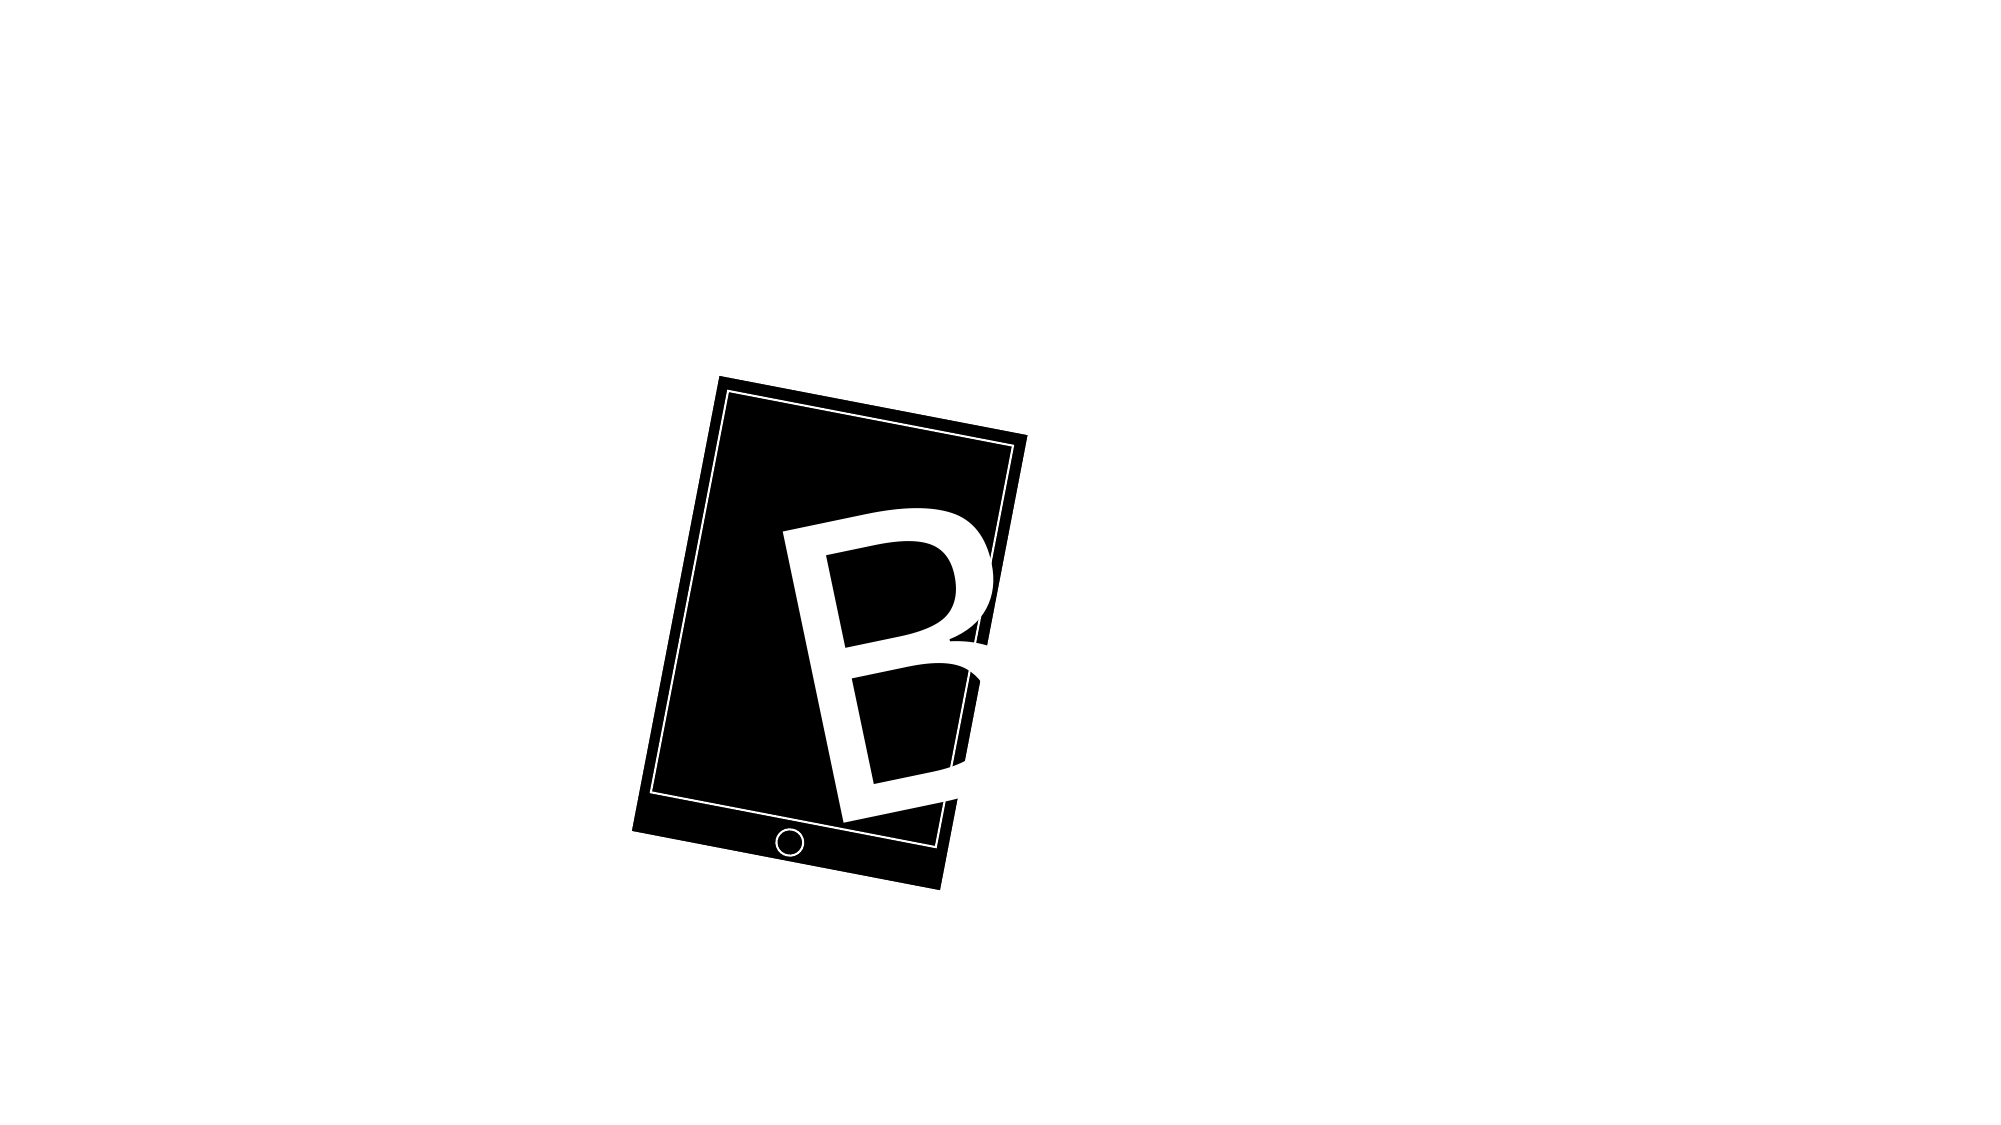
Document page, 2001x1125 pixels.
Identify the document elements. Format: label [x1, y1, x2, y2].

text_box [551, 355, 1106, 911]
